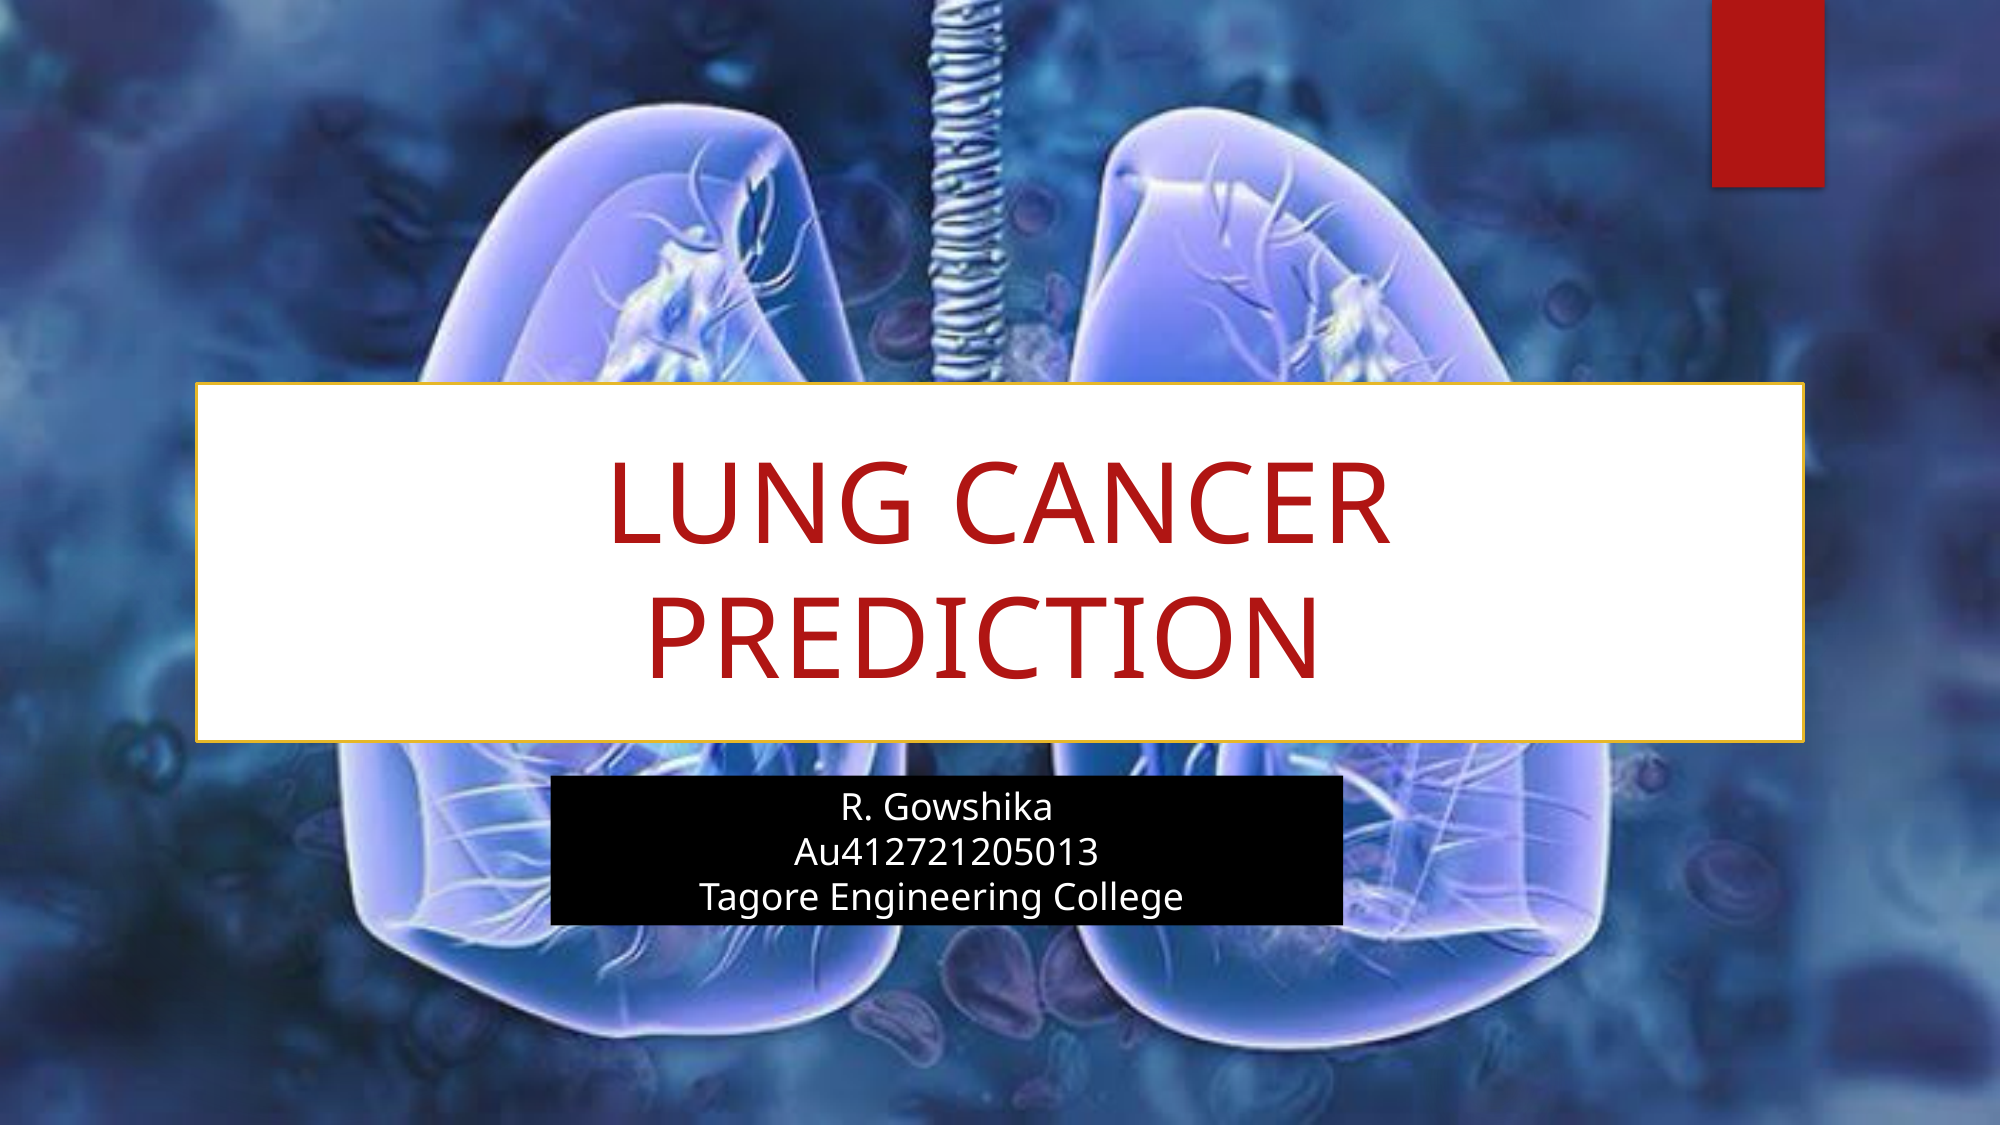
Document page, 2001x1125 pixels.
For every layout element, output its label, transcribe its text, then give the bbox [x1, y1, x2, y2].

title Lung cancer prediction [195, 382, 1805, 743]
picture [0, 0, 2000, 1125]
text_box R. Gowshika Au412721205013 Tagore Engineering College [550, 775, 1344, 926]
